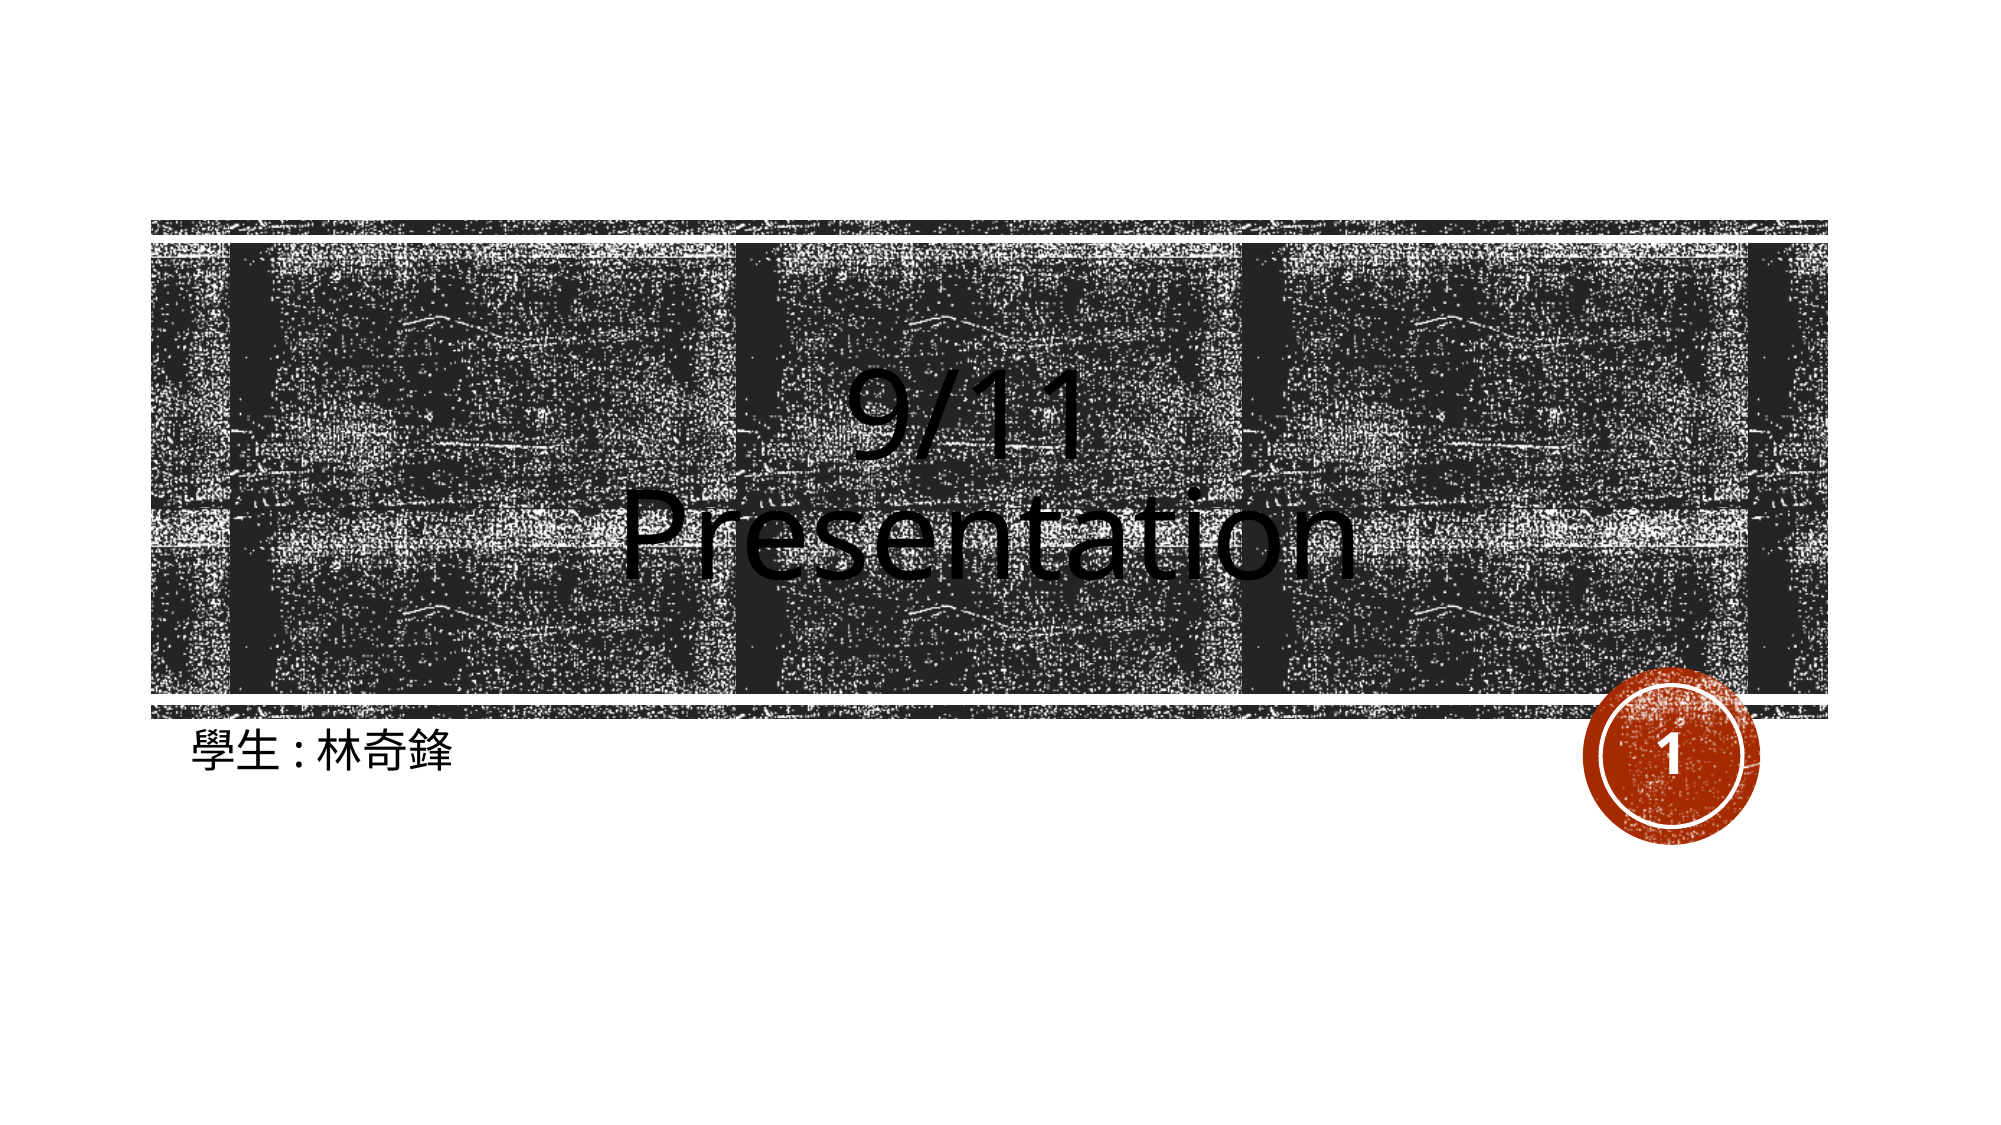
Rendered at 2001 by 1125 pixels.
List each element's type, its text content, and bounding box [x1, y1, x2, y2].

subtitle 學生:林奇鋒 [175, 720, 1470, 896]
title 9/11 Presentation [172, 234, 1808, 733]
slide_number 1 [1573, 703, 1770, 809]
